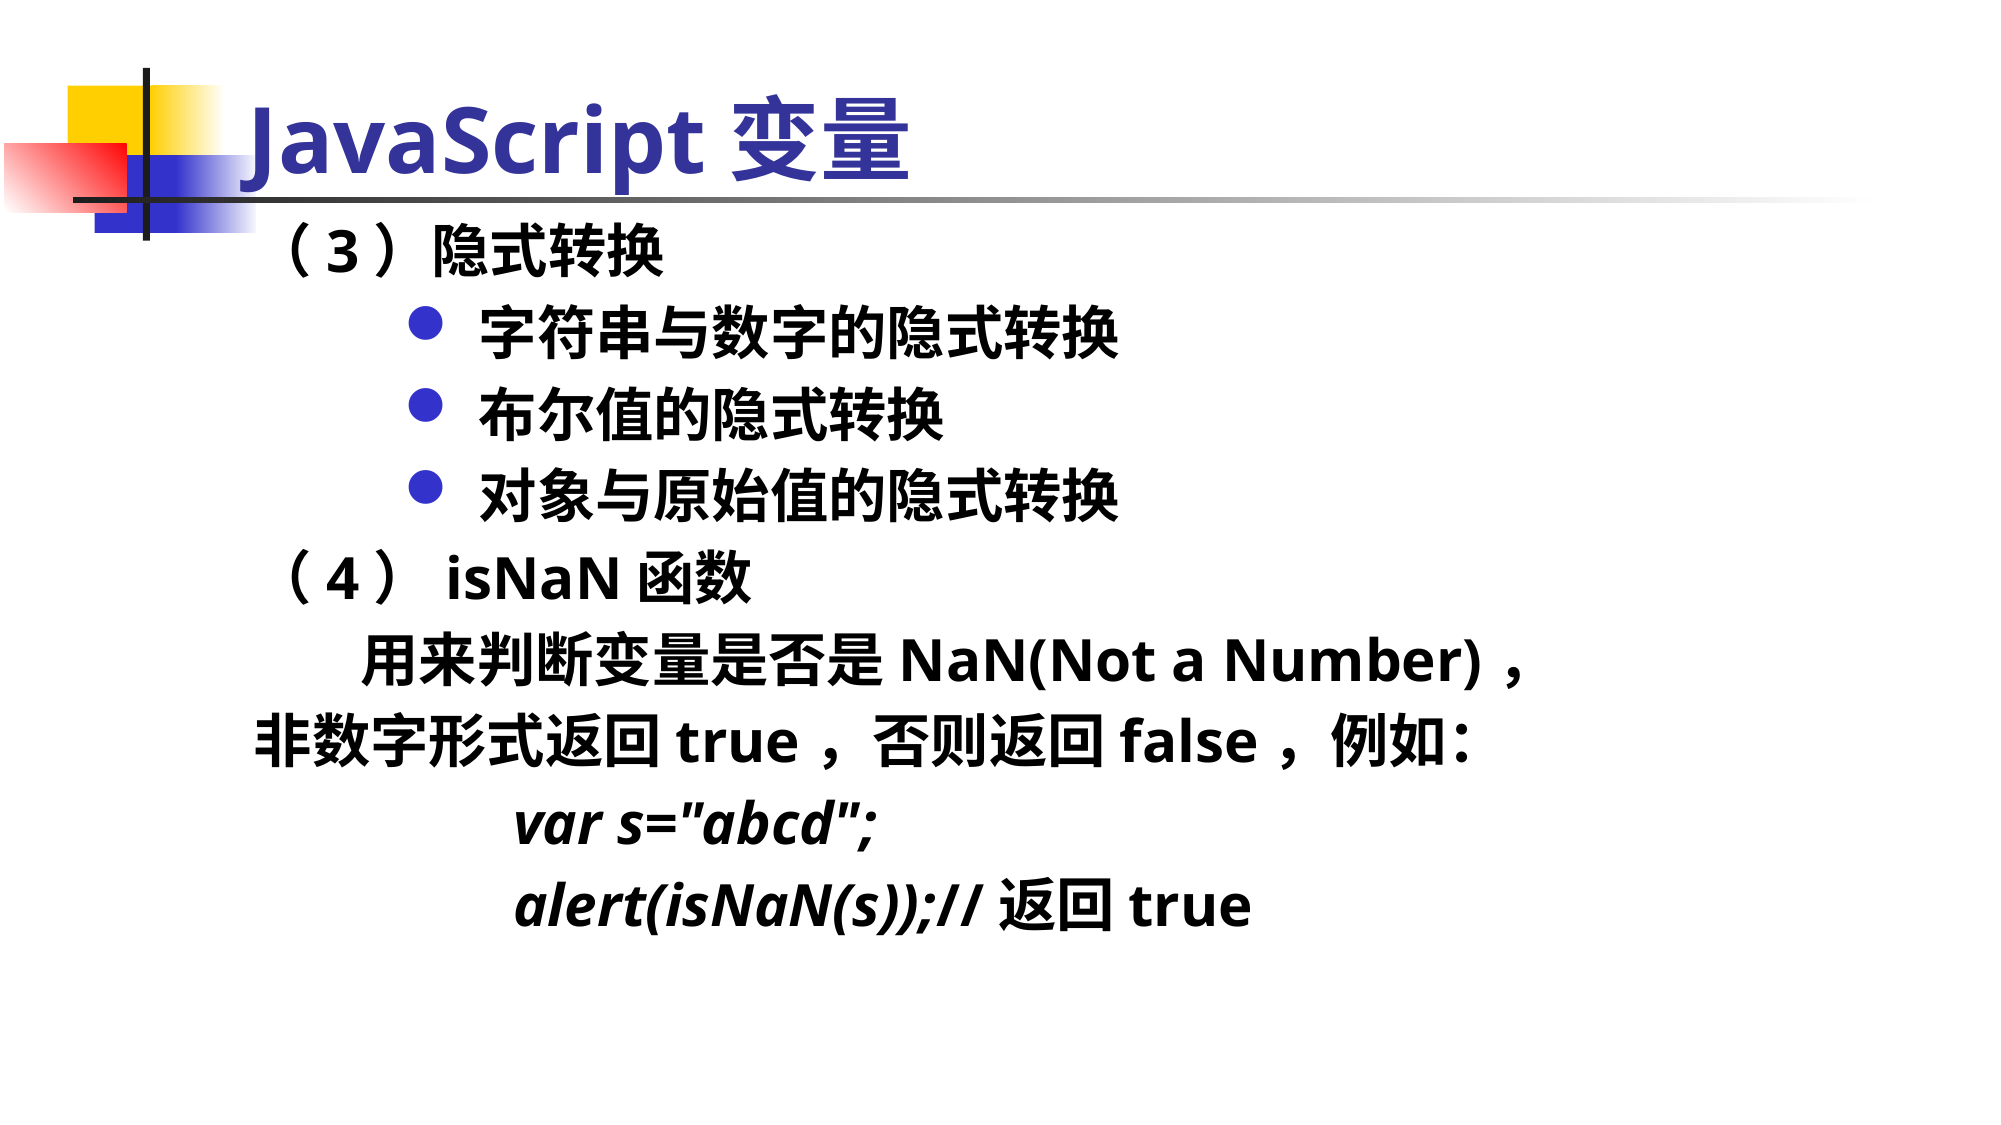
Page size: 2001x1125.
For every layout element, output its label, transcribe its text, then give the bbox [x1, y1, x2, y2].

list （3）隐式转换 字符串与数字的隐式转换 布尔值的隐式转换 对象与原始值的隐式转换 （4）isNaN函数 用来判断变量是否是NaN(Not a Number)， 非数字形式返回true，否则返回false，例如： var s="abcd"; alert(isNaN(s));//返回true [238, 206, 1794, 966]
text_box JavaScript变量 [232, 74, 1333, 193]
